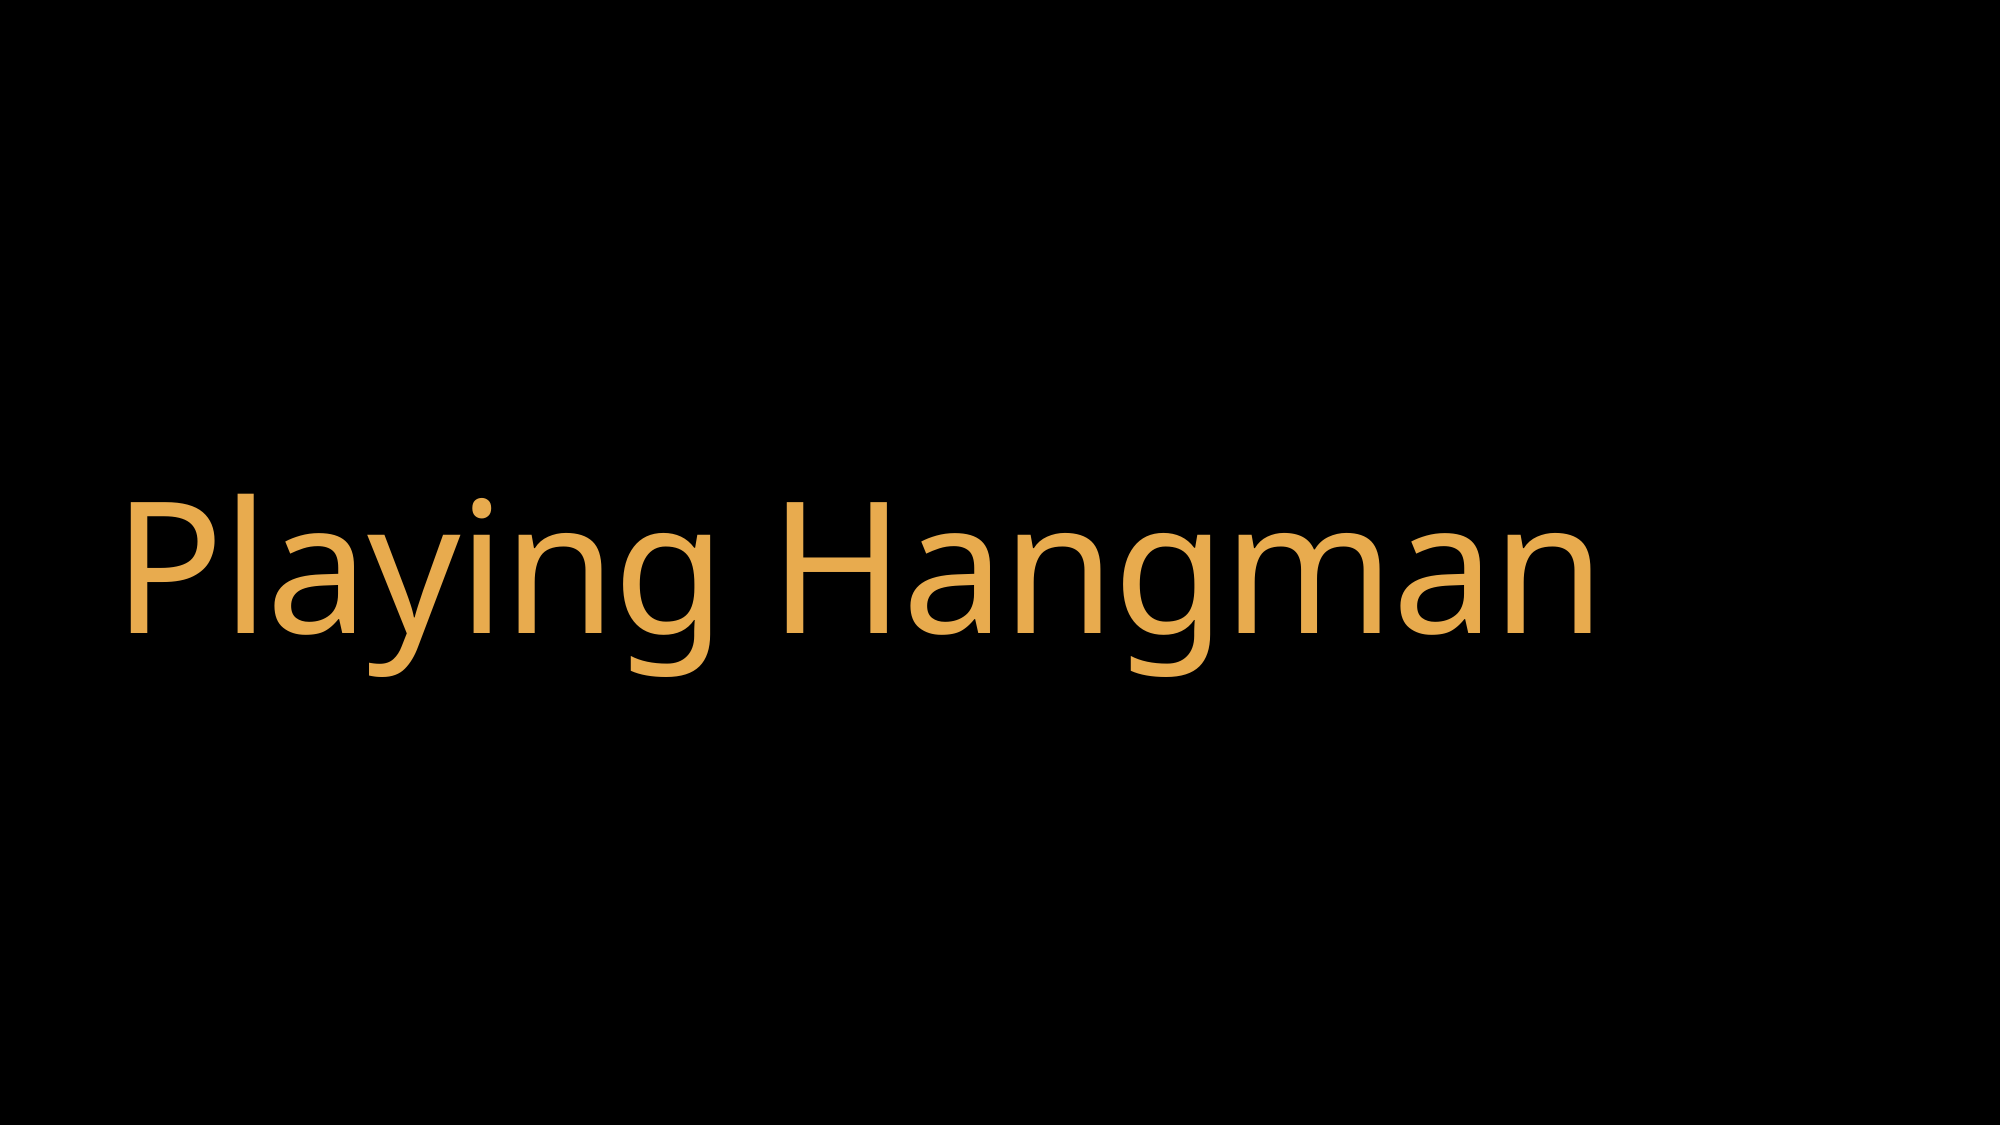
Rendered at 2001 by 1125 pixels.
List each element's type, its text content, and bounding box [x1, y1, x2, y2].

title Playing Hangman [98, 126, 1868, 677]
